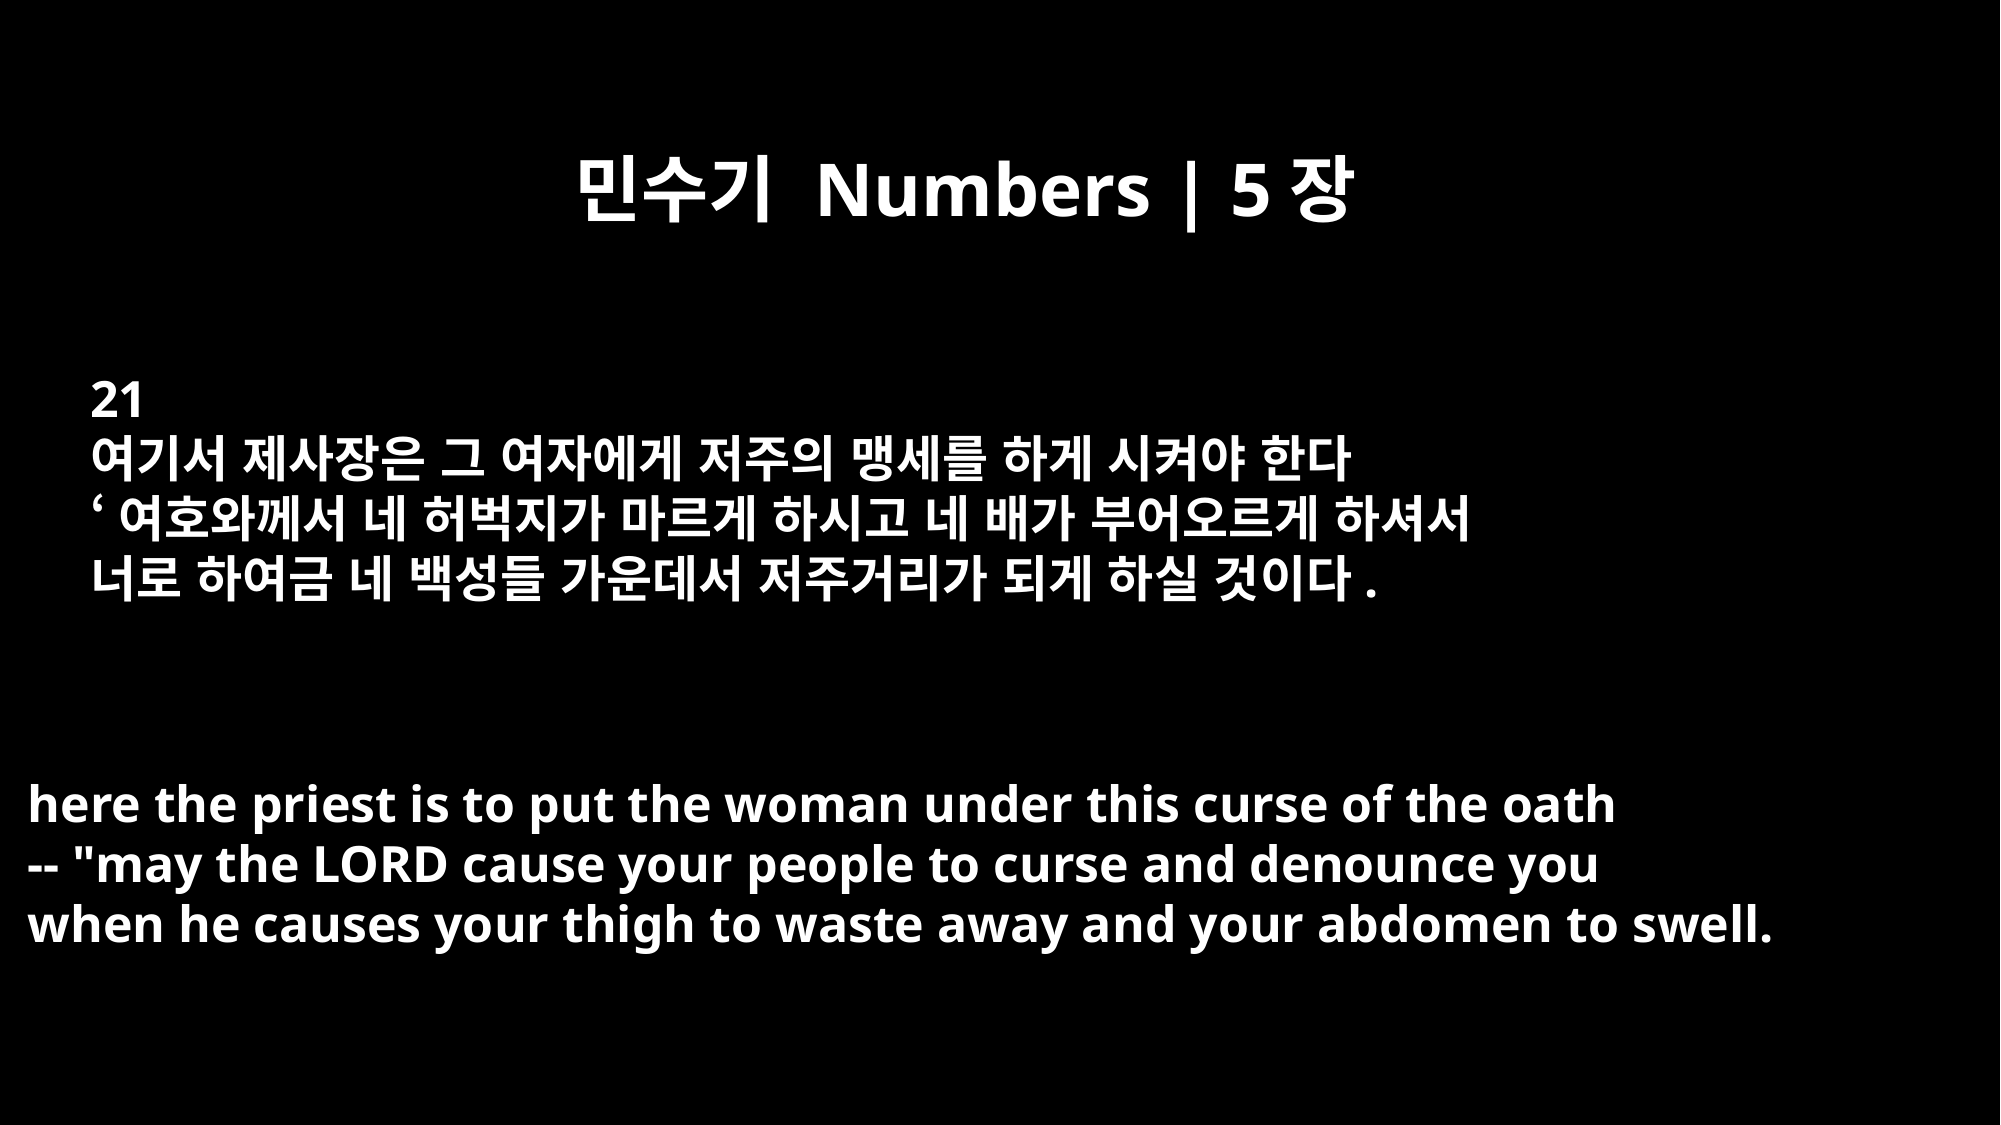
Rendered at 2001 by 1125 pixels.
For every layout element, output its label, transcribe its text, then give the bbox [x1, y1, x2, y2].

text_box here the priest is to put the woman under this curse of the oath -- "may the LORD cause your people to curse and denounce you when he causes your thigh to waste away and your abdomen to swell. [13, 764, 1790, 960]
text_box 21 여기서 제사장은 그 여자에게 저주의 맹세를 하게 시켜야 한다 ‘여호와께서 네 허벅지가 마르게 하시고 네 배가 부어오르게 하셔서 너로 하여금 네 백성들 가운데서 저주거리가 되게 하실 것이다. [75, 359, 1488, 615]
text_box 민수기 Numbers | 5장 [559, 136, 1373, 239]
